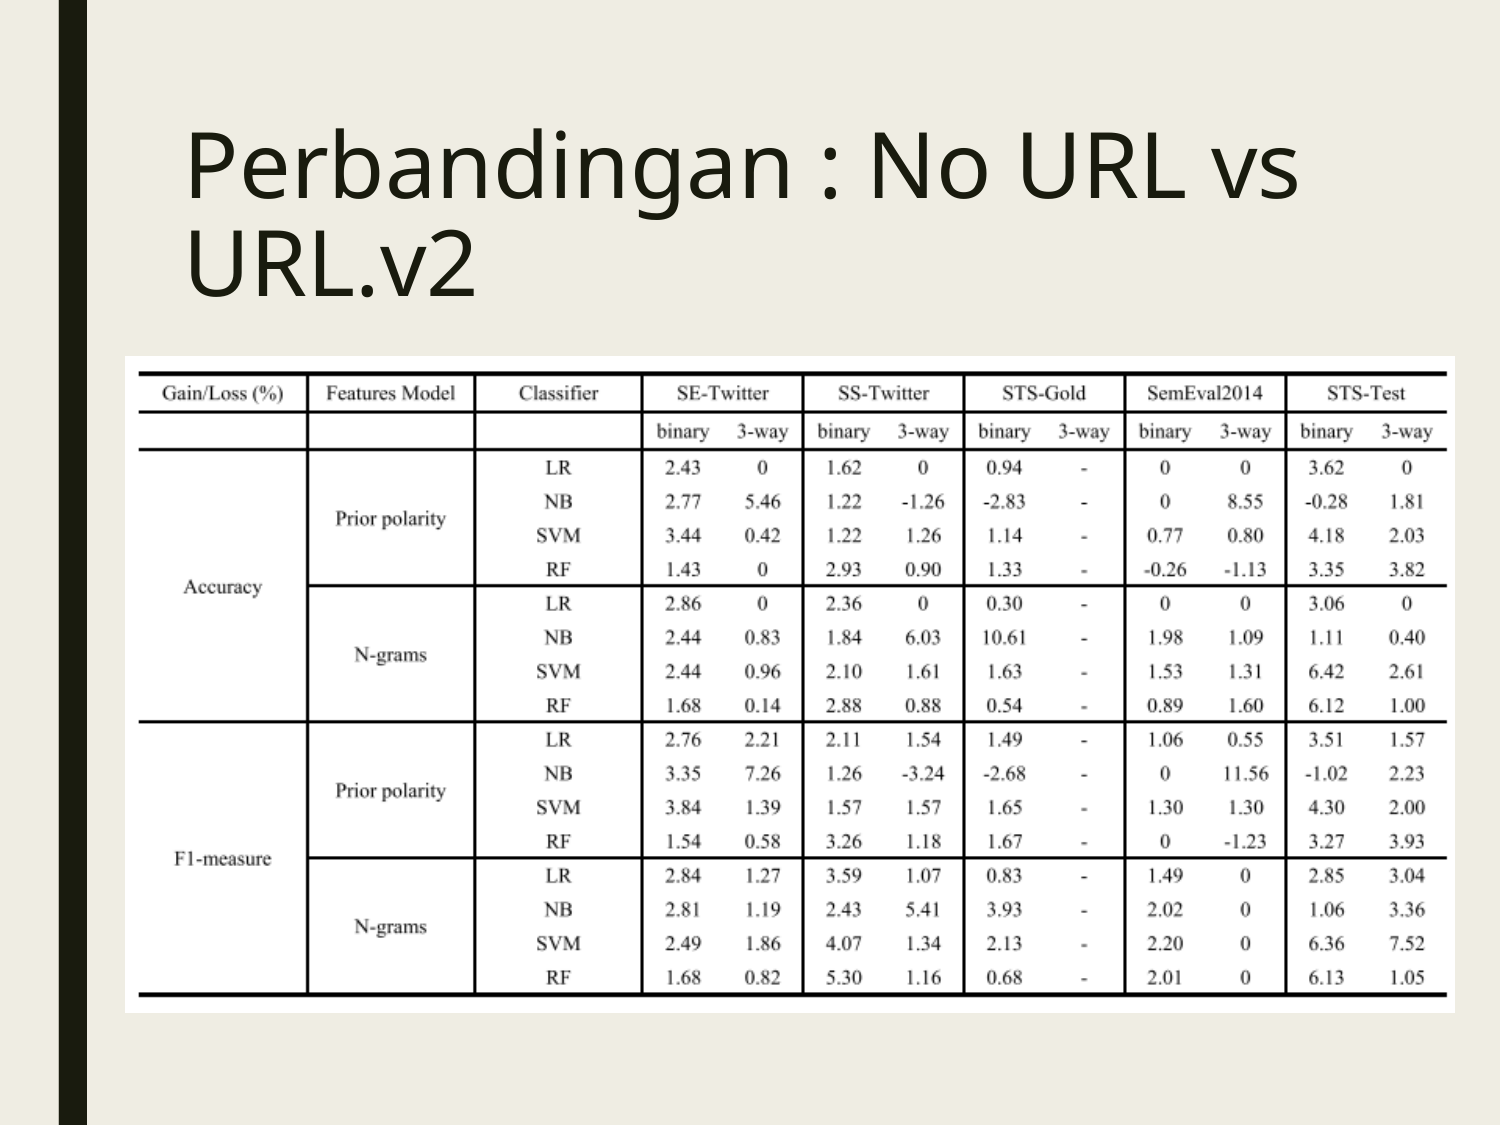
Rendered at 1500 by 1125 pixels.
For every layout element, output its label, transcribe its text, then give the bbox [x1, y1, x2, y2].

picture [124, 356, 1455, 1013]
title Perbandingan : No URL vs URL.v2 [168, 112, 1351, 356]
